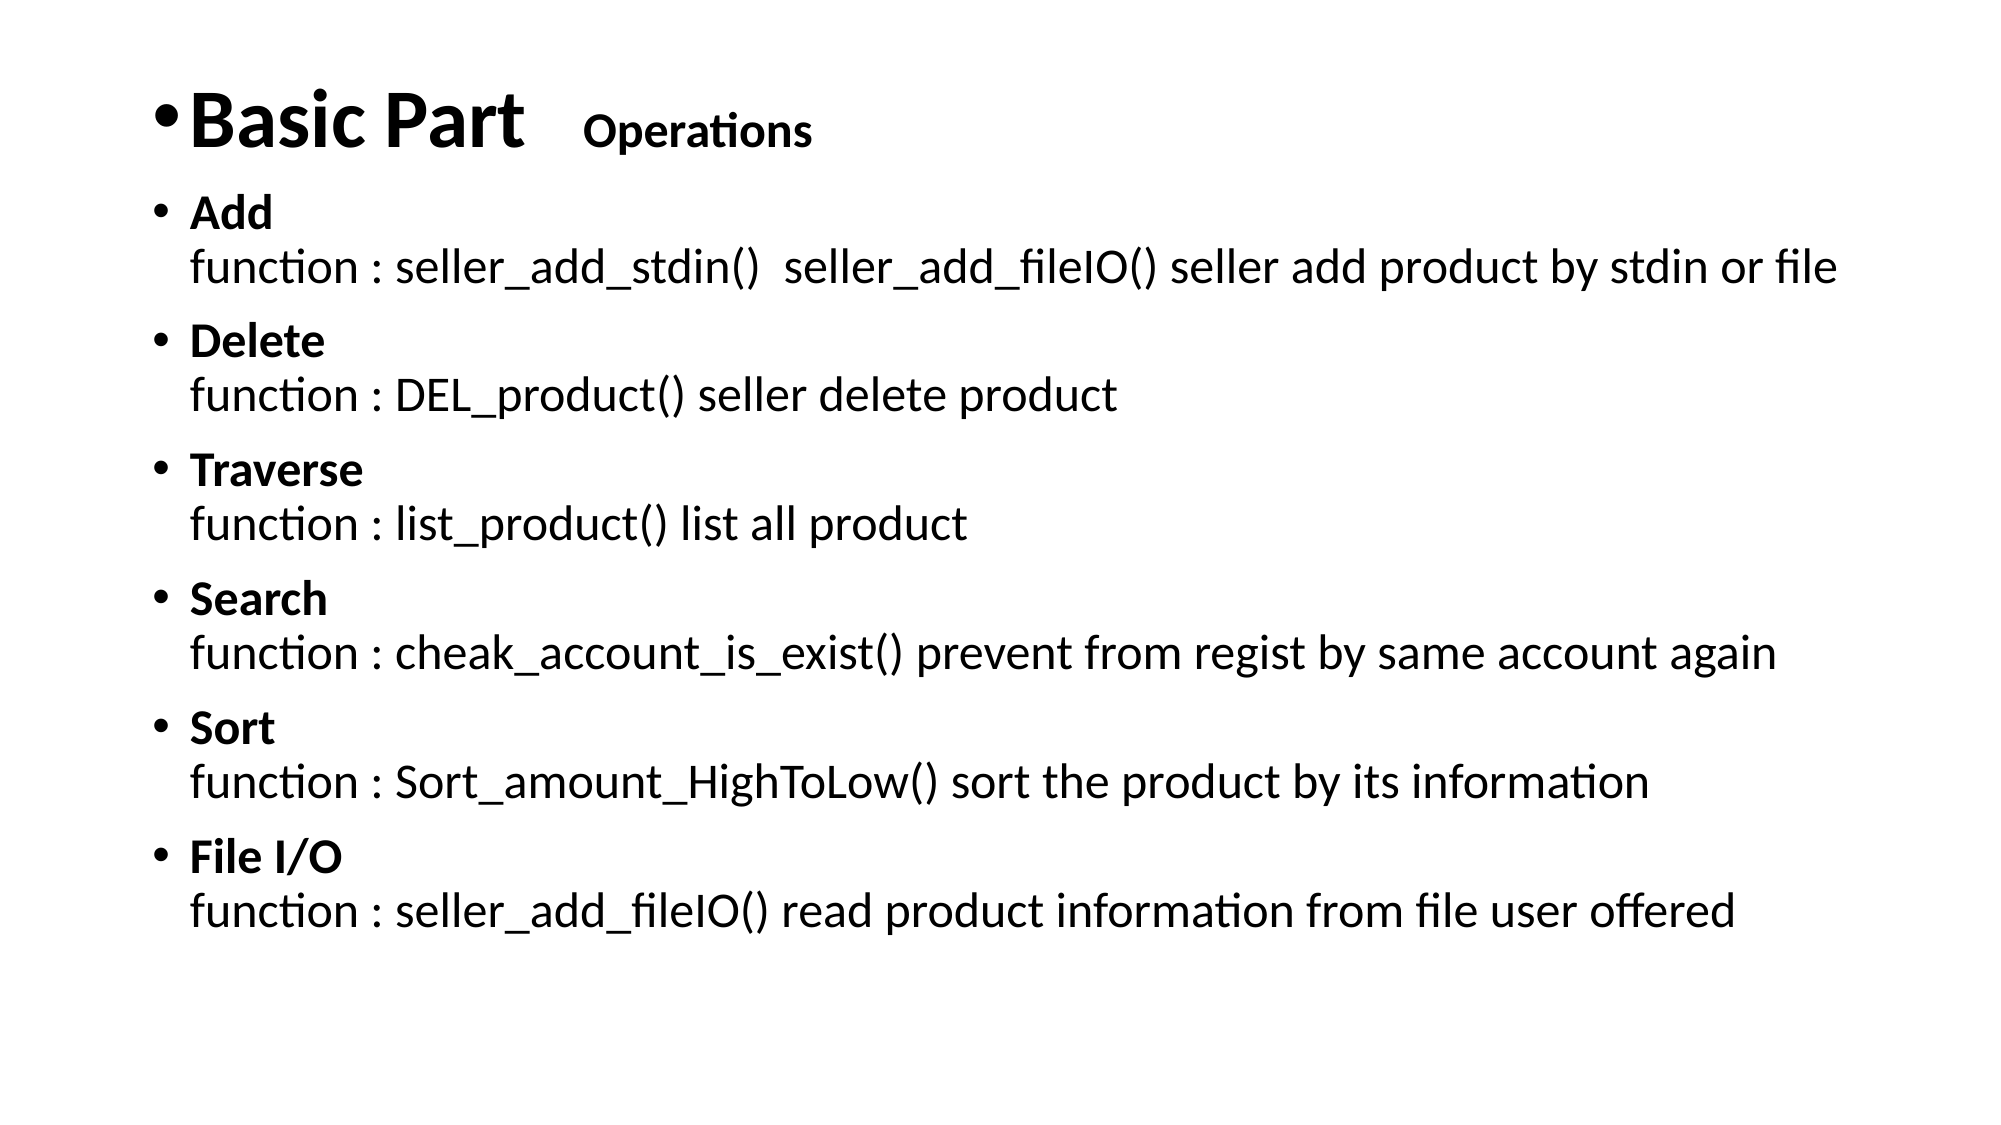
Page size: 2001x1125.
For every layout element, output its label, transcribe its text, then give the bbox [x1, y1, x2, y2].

list Basic Part Operations Add function : seller_add_stdin() seller_add_fileIO() seller add product by stdin or file Delete function : DEL_product() seller delete product Traverse function : list_product() list all product Search function : cheak_account_is_exist() prevent from regist by same account again Sort function : Sort_amount_HighToLow() sort the product by its information File I/O function : seller_add_fileIO() read product information from file user offered [137, 67, 1863, 1082]
